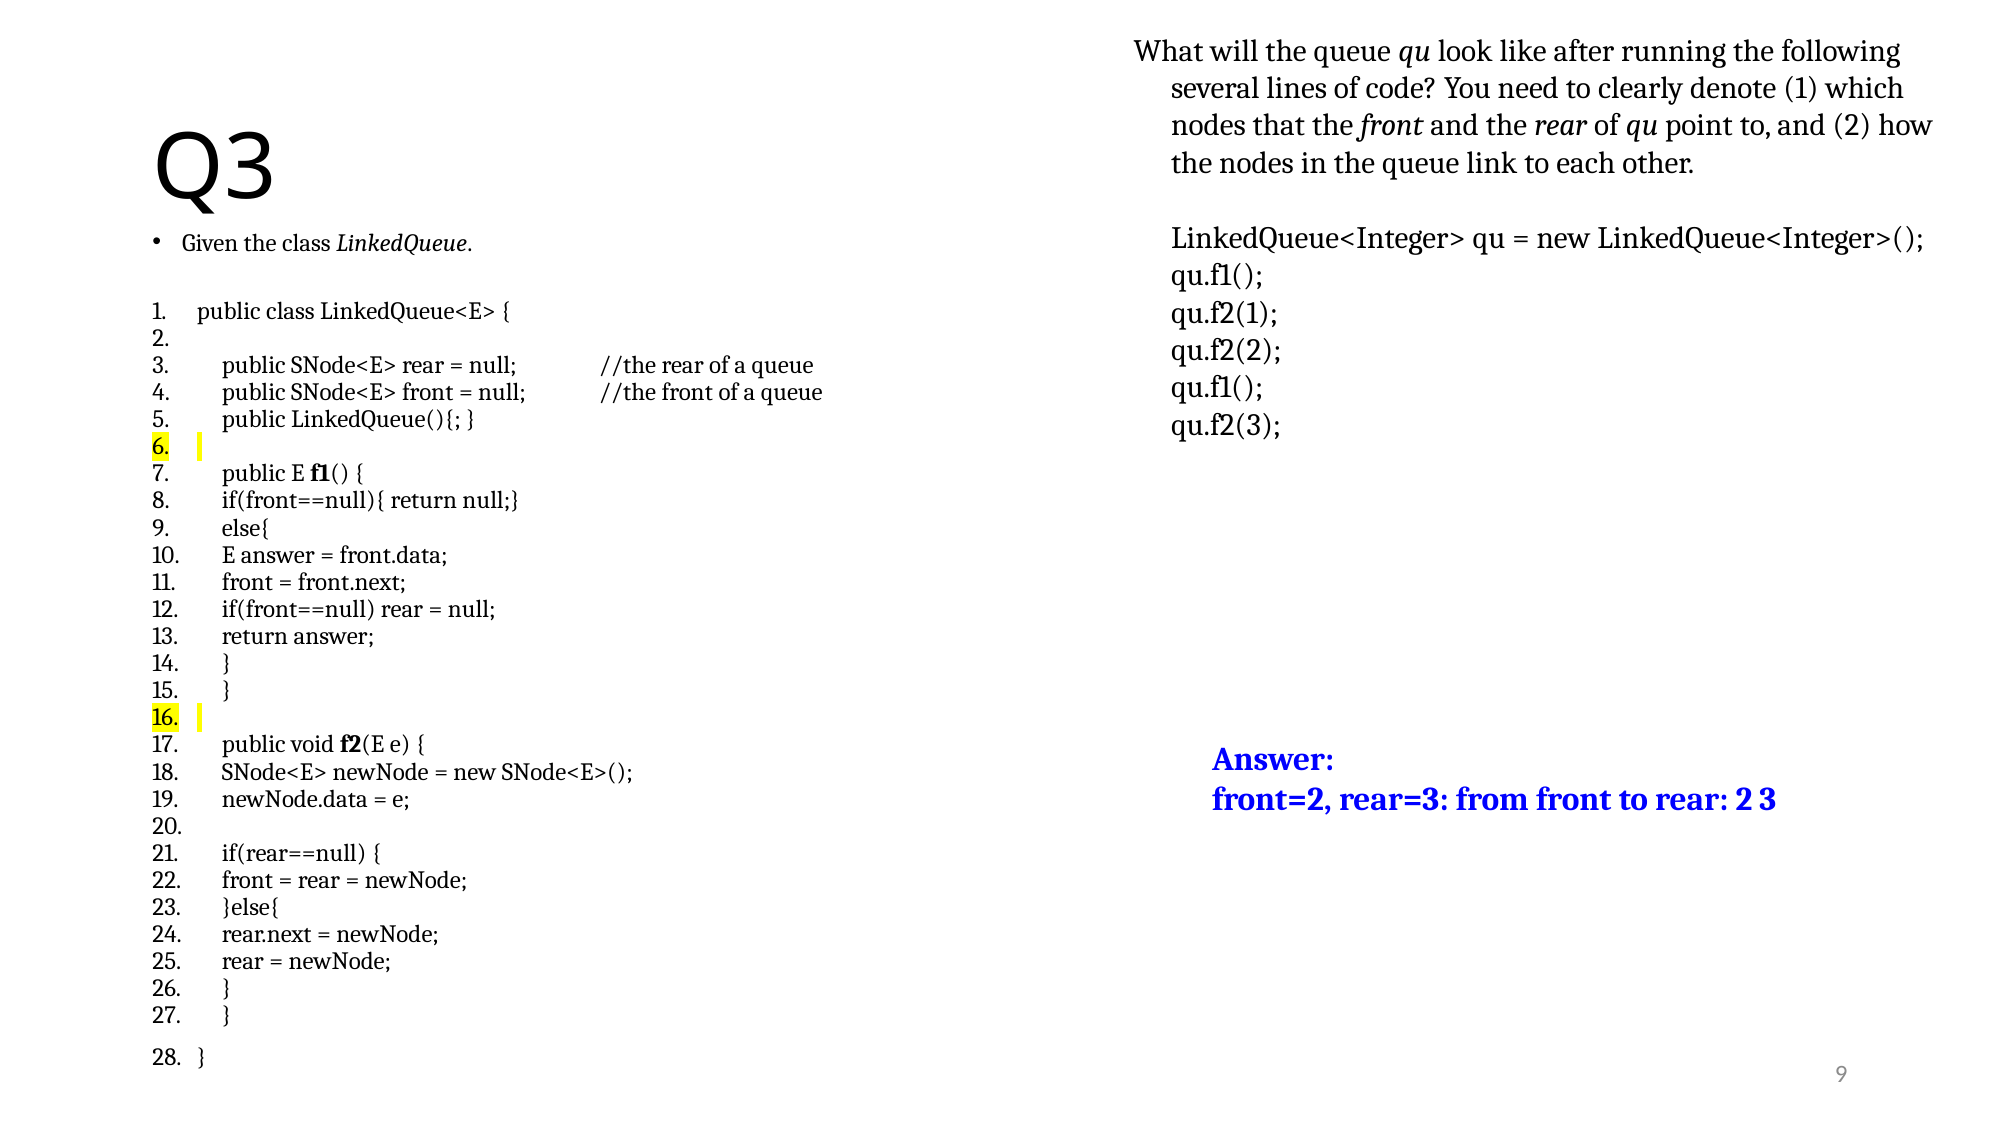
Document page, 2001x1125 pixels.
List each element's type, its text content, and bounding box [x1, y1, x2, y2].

title Q3 [137, 59, 1118, 221]
text_box Answer: front=2, rear=3: from front to rear: 2 3 [1197, 729, 1830, 865]
list Given the class LinkedQueue. public class LinkedQueue<E> { public SNode<E> rear = null; //the rear of a queue public SNode<E> front = null; //the front of a queue public LinkedQueue(){; } public E f1() { if(front==null){ return null;} else{ E answer = front.data; front = front.next; if(front==null) rear = null; return answer; } } public void f2(E e) { SNode<E> newNode = new SNode<E>(); newNode.data = e; if(rear==null) { front = rear = newNode; }else{ rear.next = newNode; rear = newNode; } } } [137, 221, 1863, 1080]
text_box What will the queue qu look like after running the following several lines of code? You need to clearly denote (1) which nodes that the front and the rear of qu point to, and (2) how the nodes in the queue link to each other. LinkedQueue<Integer> qu = new LinkedQueue<Integer>(); qu.f1(); qu.f2(1); qu.f2(2); qu.f1(); qu.f2(3); [1118, 22, 1981, 487]
slide_number 9 [1412, 1042, 1863, 1103]
